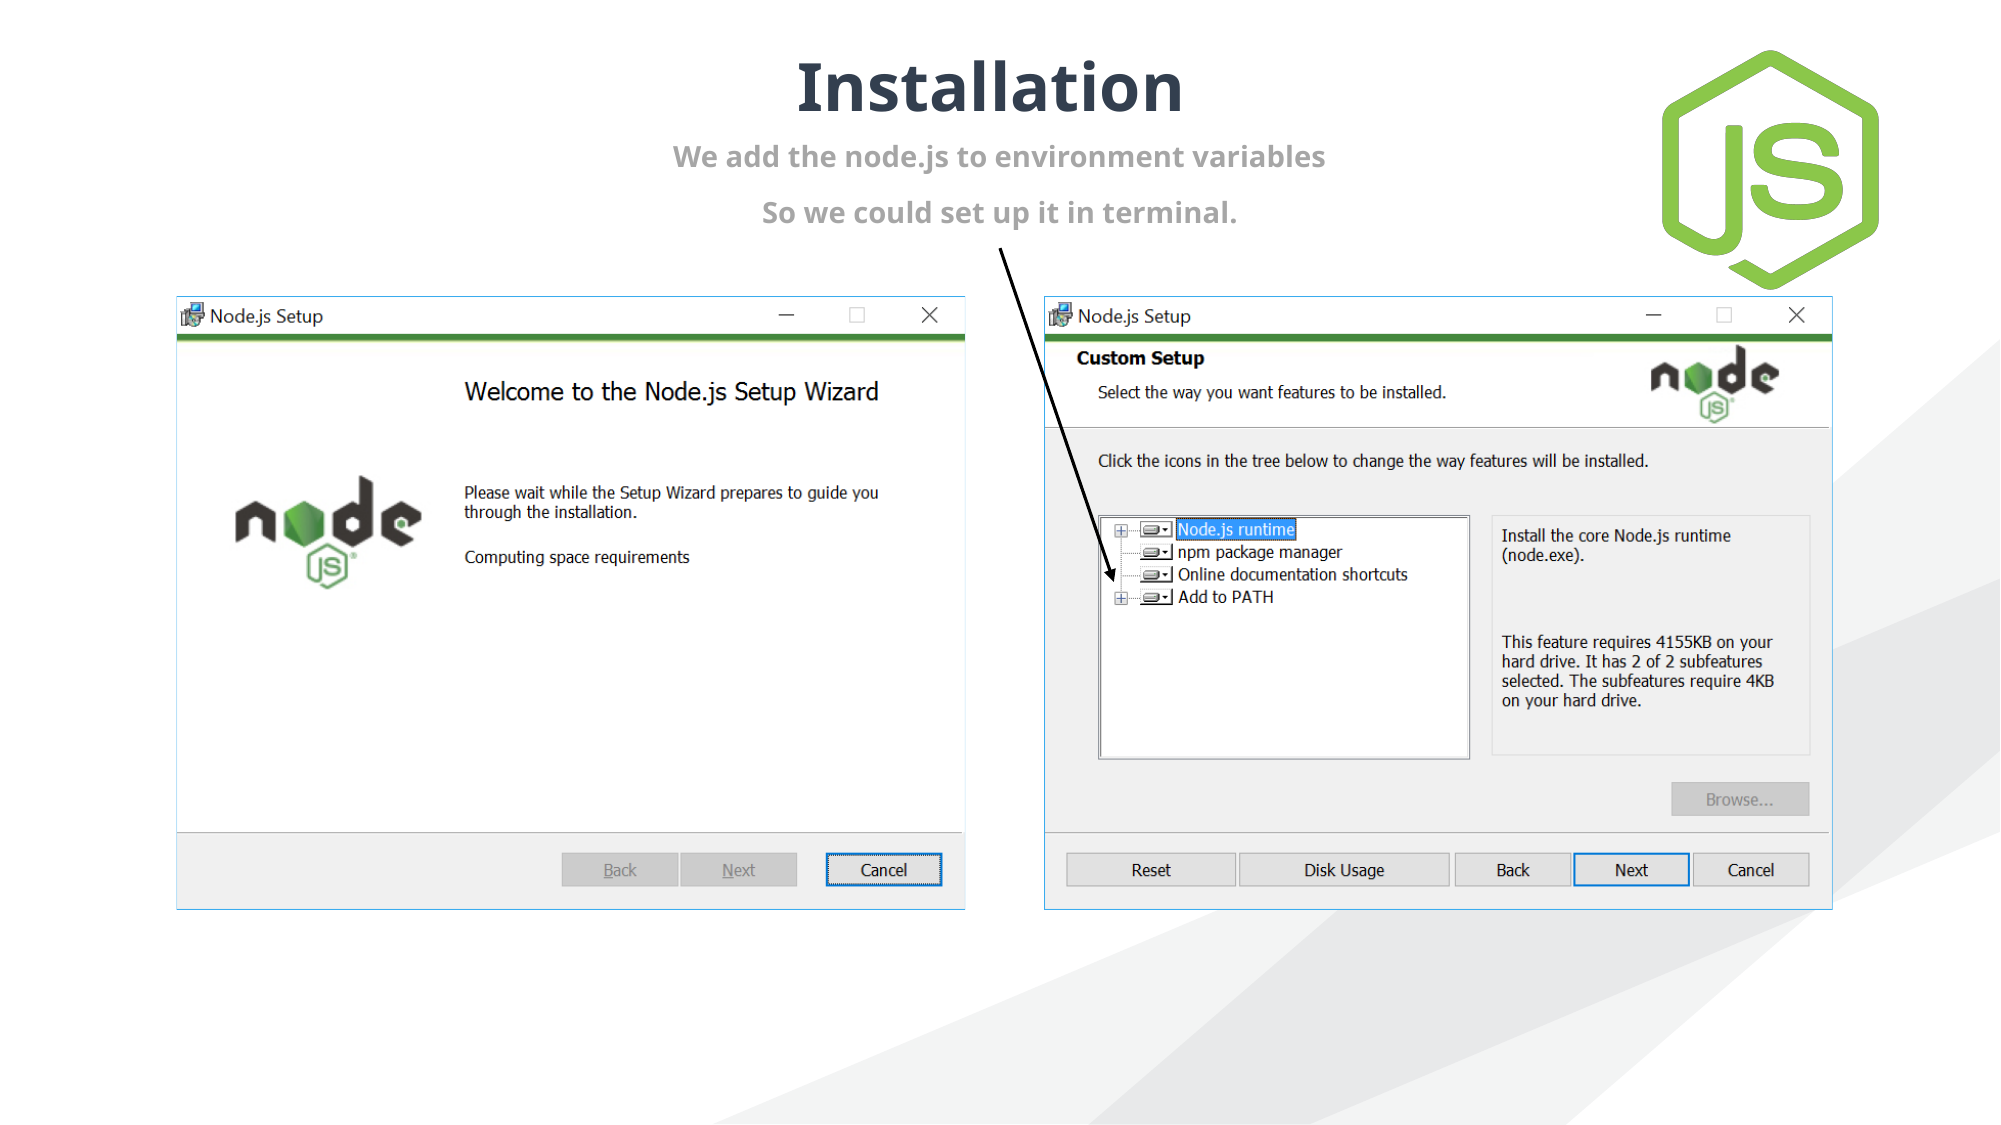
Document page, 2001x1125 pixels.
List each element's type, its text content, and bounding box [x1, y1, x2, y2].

picture [1662, 50, 1879, 290]
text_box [999, 248, 1114, 582]
list Installation [570, 37, 1430, 131]
picture [176, 296, 966, 910]
list We add the node.js to environment variables So we could set up it in terminal. [570, 131, 1430, 249]
picture [1044, 296, 1833, 910]
